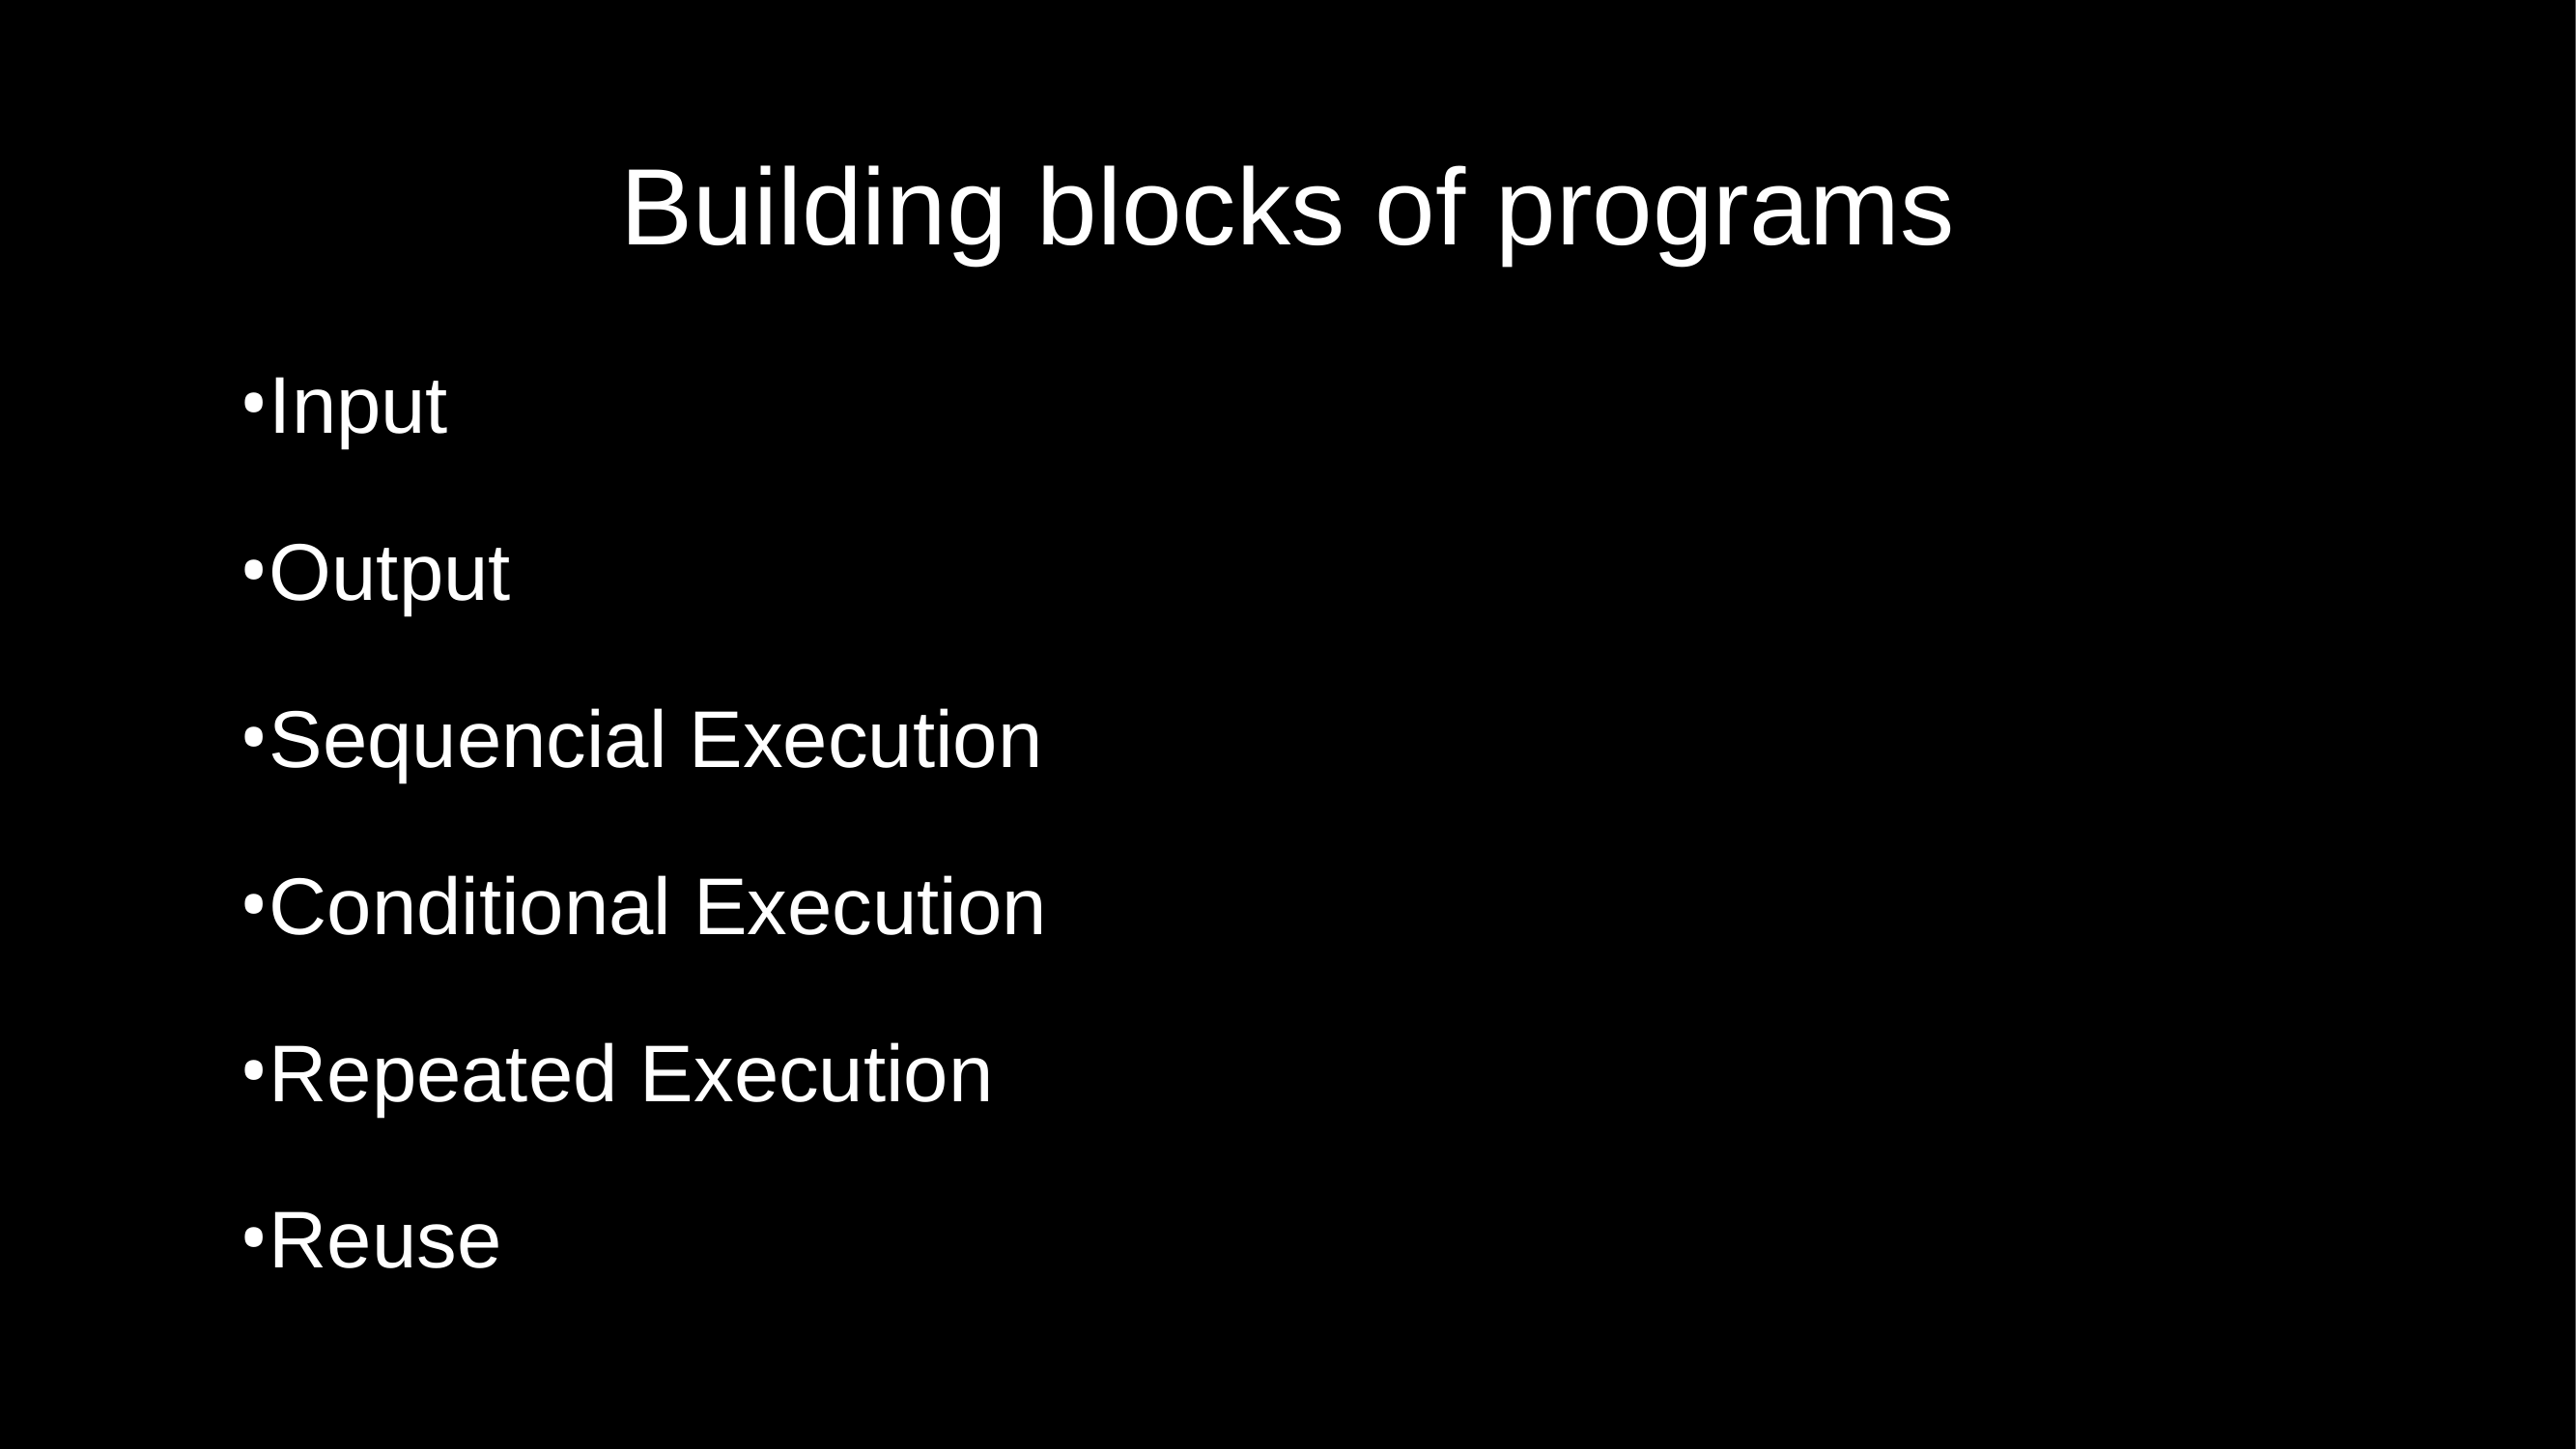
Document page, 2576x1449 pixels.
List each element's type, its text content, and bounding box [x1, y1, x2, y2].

list Input Output Sequencial Execution Conditional Execution Repeated Execution Reuse [128, 338, 2448, 1294]
title Building blocks of programs [128, 122, 2448, 338]
